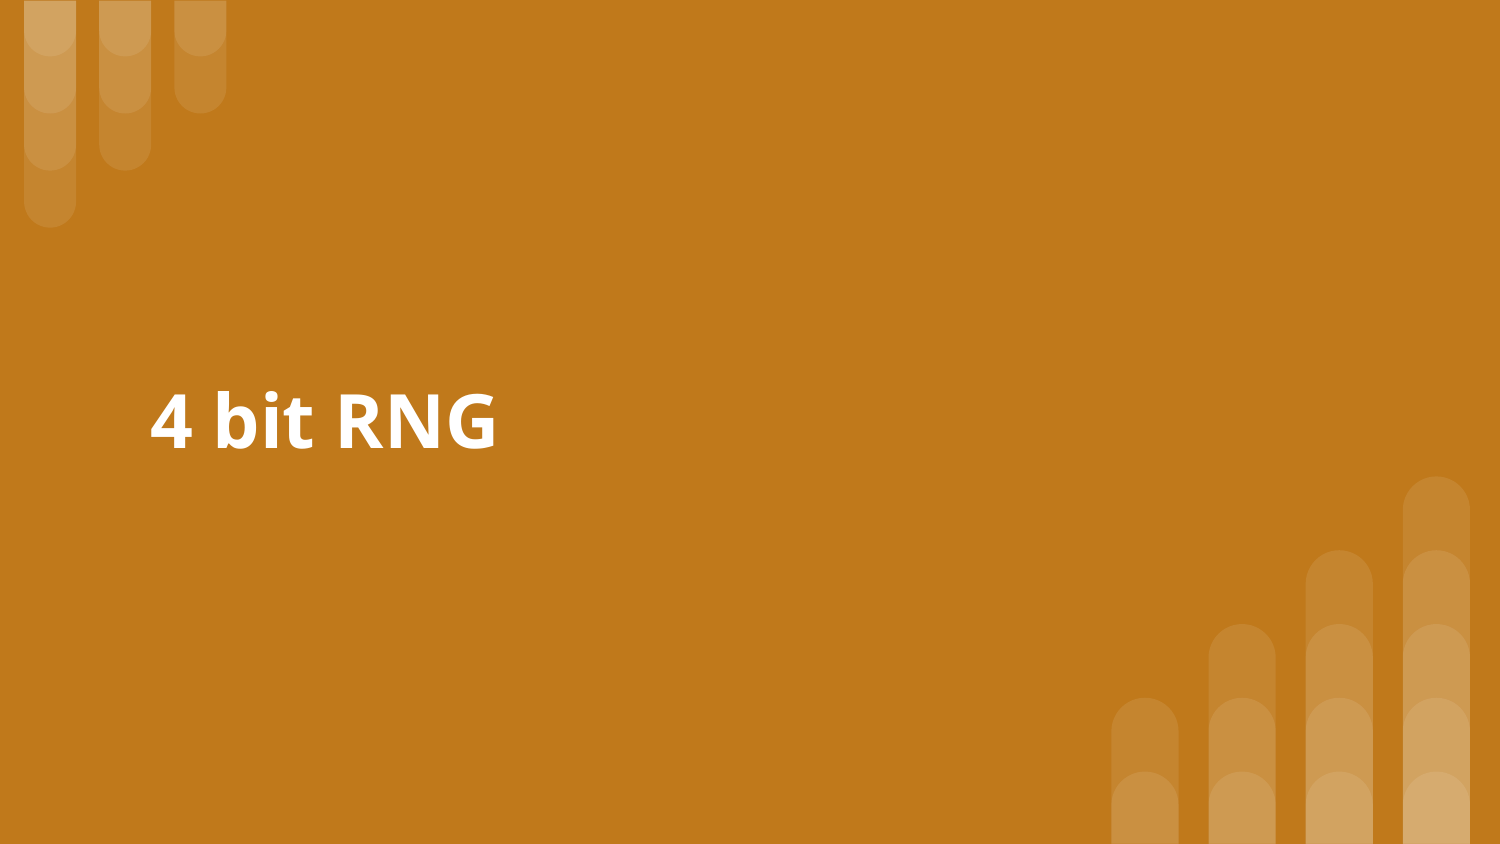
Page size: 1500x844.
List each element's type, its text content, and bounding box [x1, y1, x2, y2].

title 4 bit RNG [135, 264, 1097, 572]
